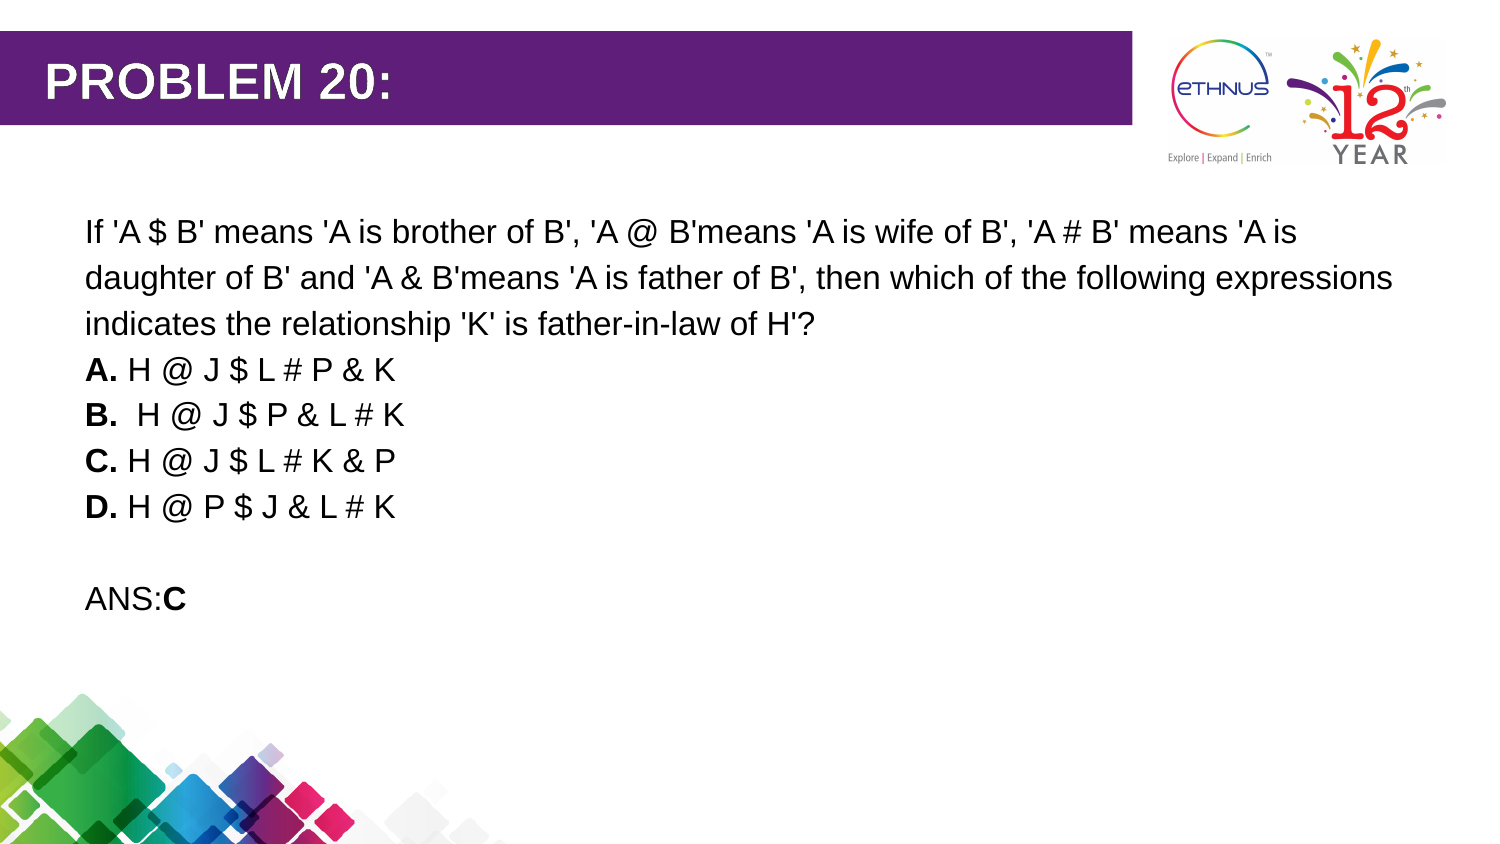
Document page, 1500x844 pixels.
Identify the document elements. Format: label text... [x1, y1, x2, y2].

picture [1167, 38, 1447, 165]
picture [0, 679, 732, 844]
title PROBLEM 20: [0, 31, 1133, 126]
list If 'A $ B' means 'A is brother of B', 'A @ B'means 'A is wife of B', 'A # B' means 'A is daughter of B' and 'A & B'means 'A is father of B', then which of the following expressions indicates the relationship 'K' is father-in-law of H'? A. H @ J $ L # P & K B. H @ J $ P & L # K C. H @ J $ L # K & P D. H @ P $ J & L # K ANS:C [51, 189, 1449, 748]
